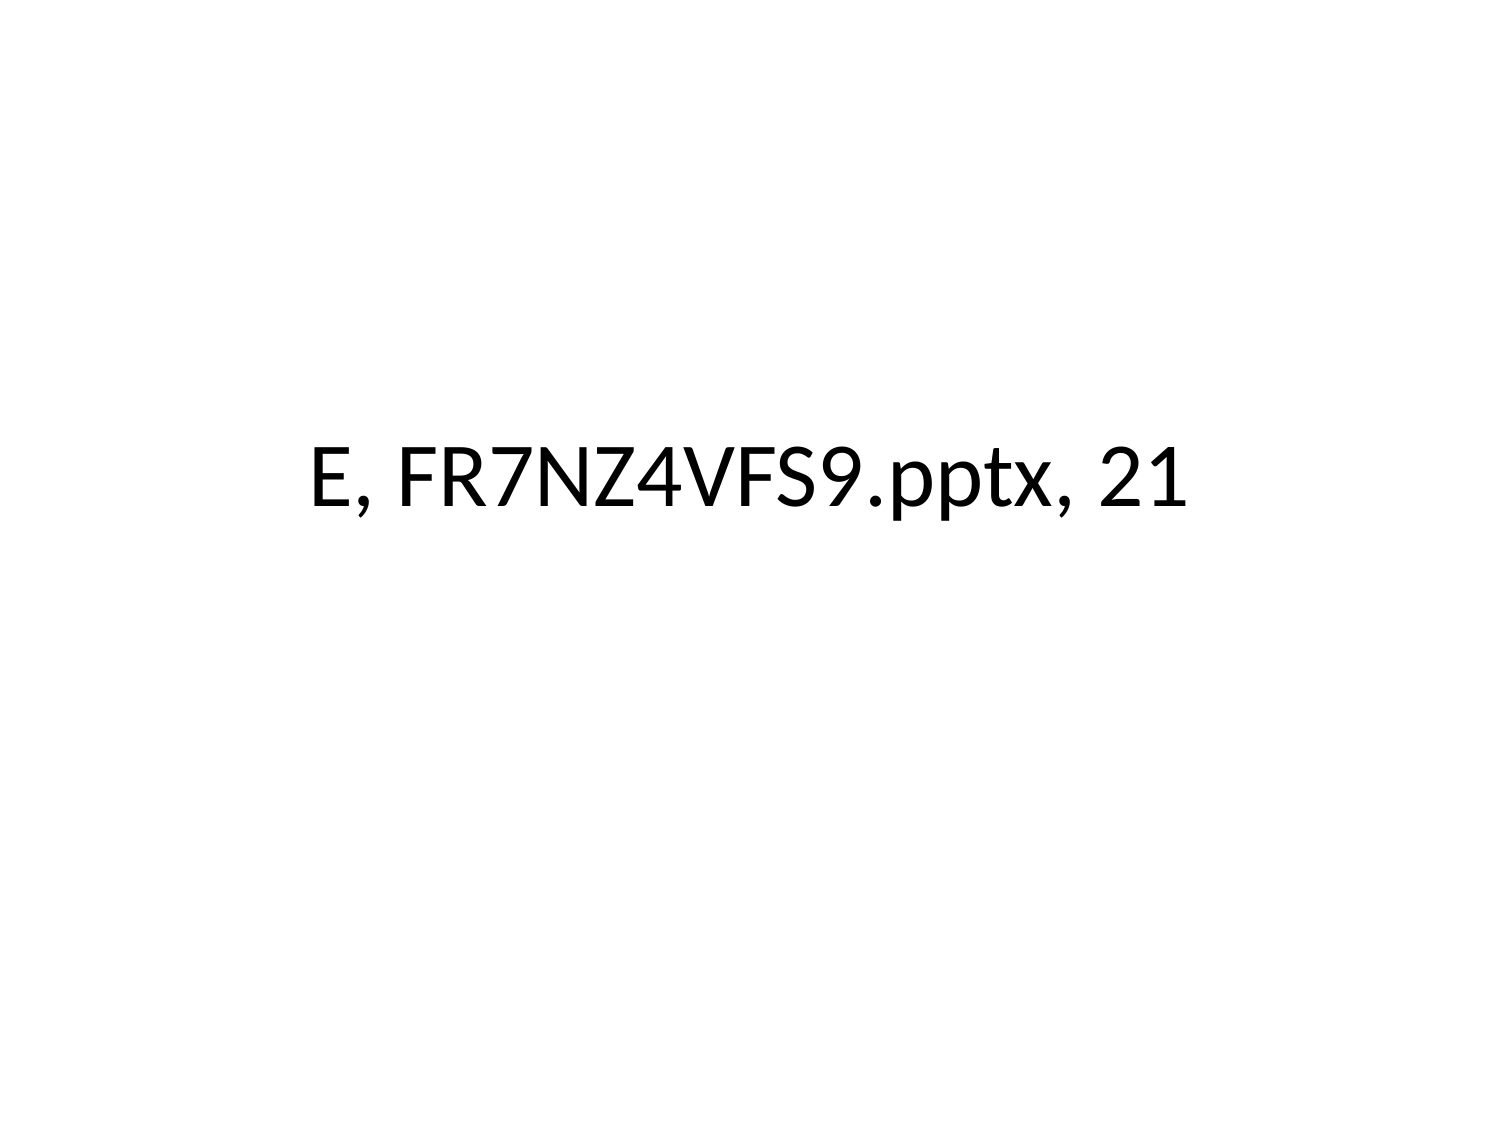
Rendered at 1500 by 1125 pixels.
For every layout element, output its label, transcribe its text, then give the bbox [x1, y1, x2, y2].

title E, FR7NZ4VFS9.pptx, 21 [112, 349, 1388, 591]
